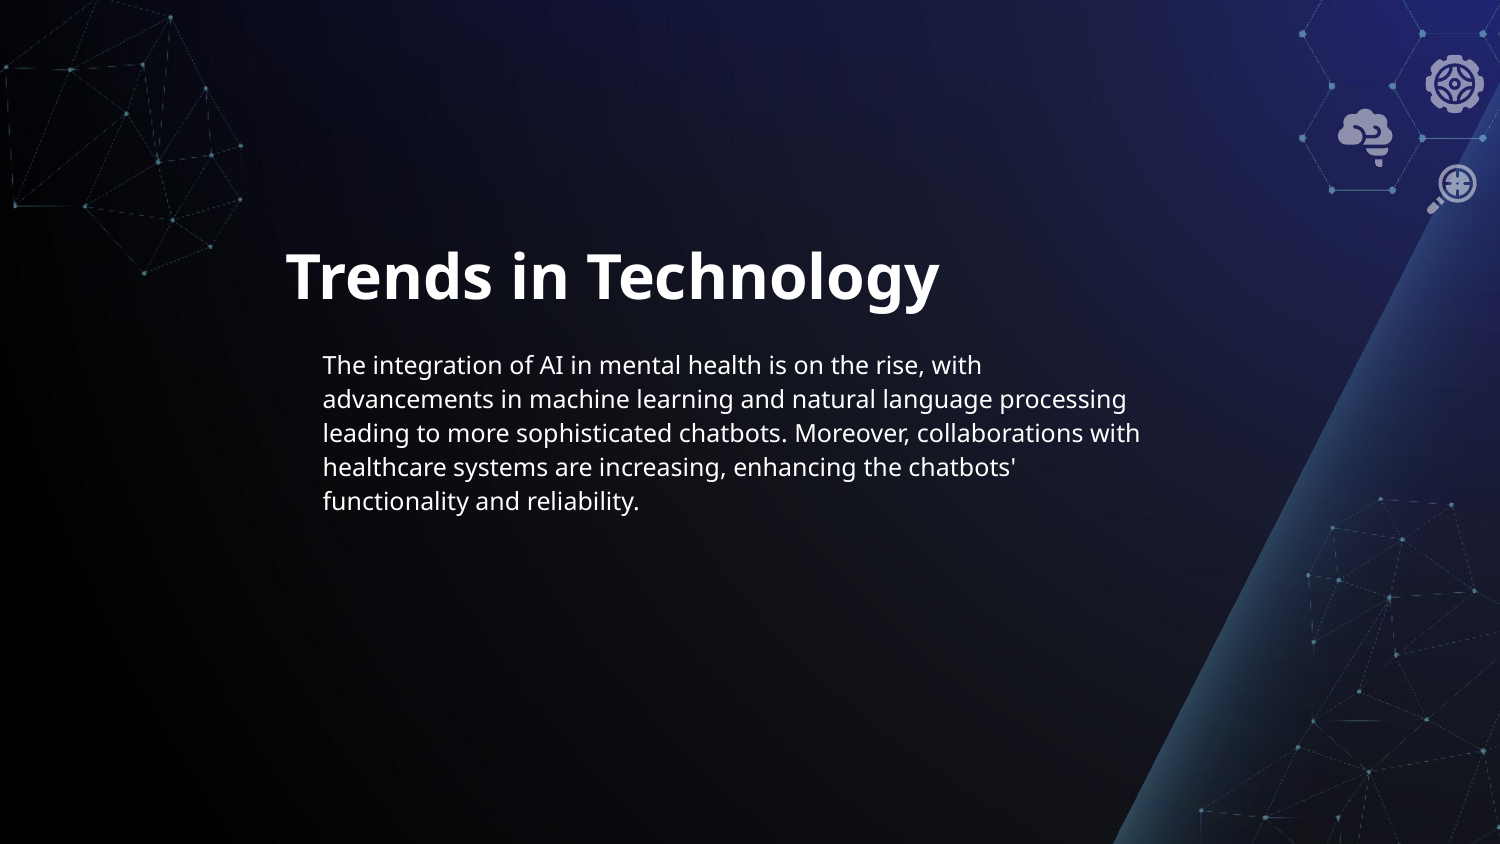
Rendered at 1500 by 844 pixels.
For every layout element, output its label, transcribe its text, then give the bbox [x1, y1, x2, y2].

subtitle The integration of AI in mental health is on the rise, with advancements in machine learning and natural language processing leading to more sophisticated chatbots. Moreover, collaborations with healthcare systems are increasing, enhancing the chatbots' functionality and reliability. [270, 332, 1160, 685]
picture [0, 0, 1500, 844]
title Trends in Technology [270, 159, 1160, 332]
